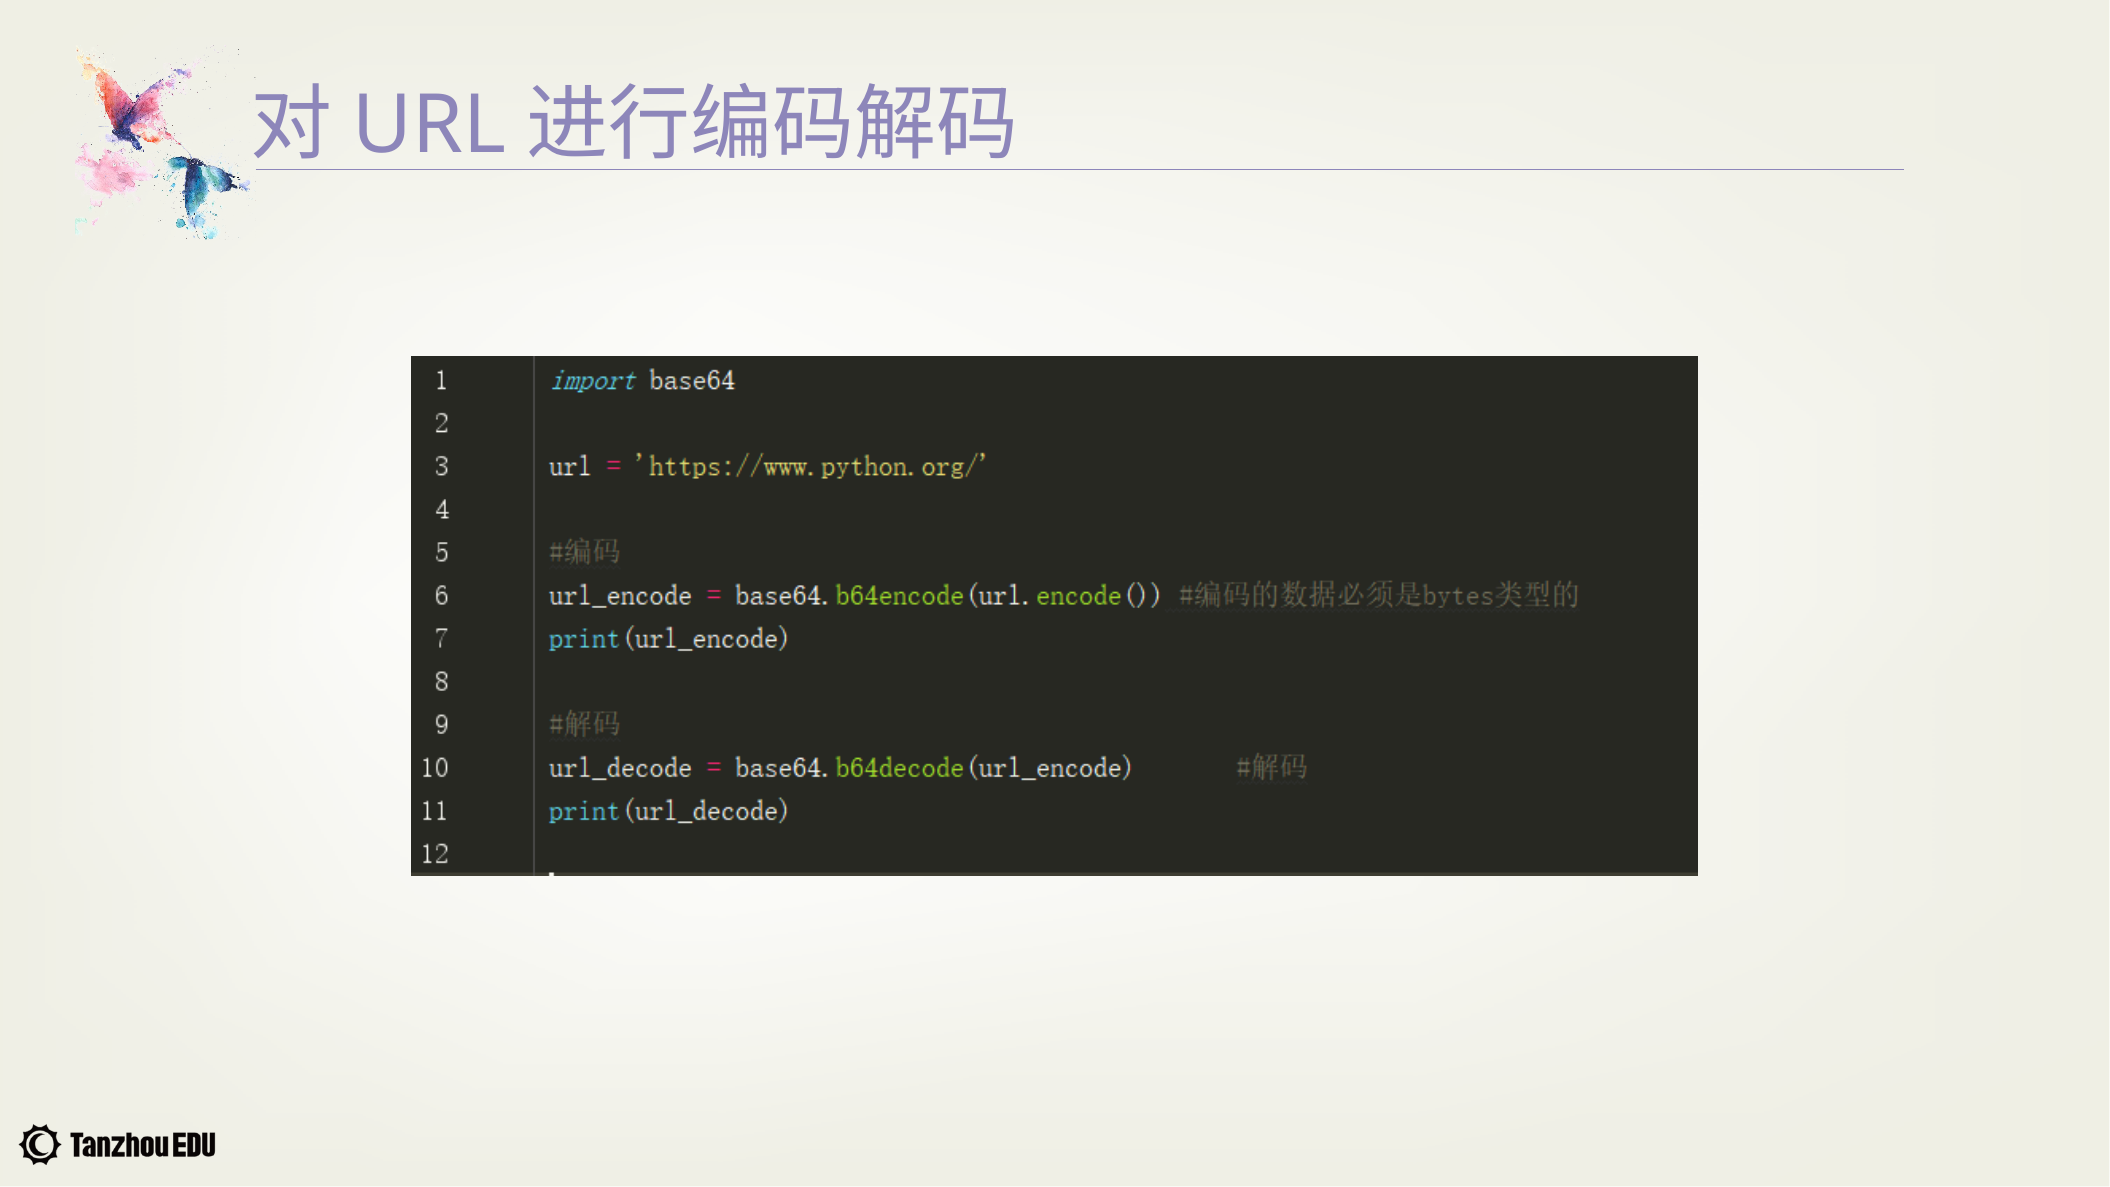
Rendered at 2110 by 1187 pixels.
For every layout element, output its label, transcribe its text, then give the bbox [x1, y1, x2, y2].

picture [5, 1101, 233, 1187]
picture [411, 356, 1698, 876]
picture [75, 45, 256, 240]
text_box 对URL进行编码解码 [256, 70, 1031, 169]
